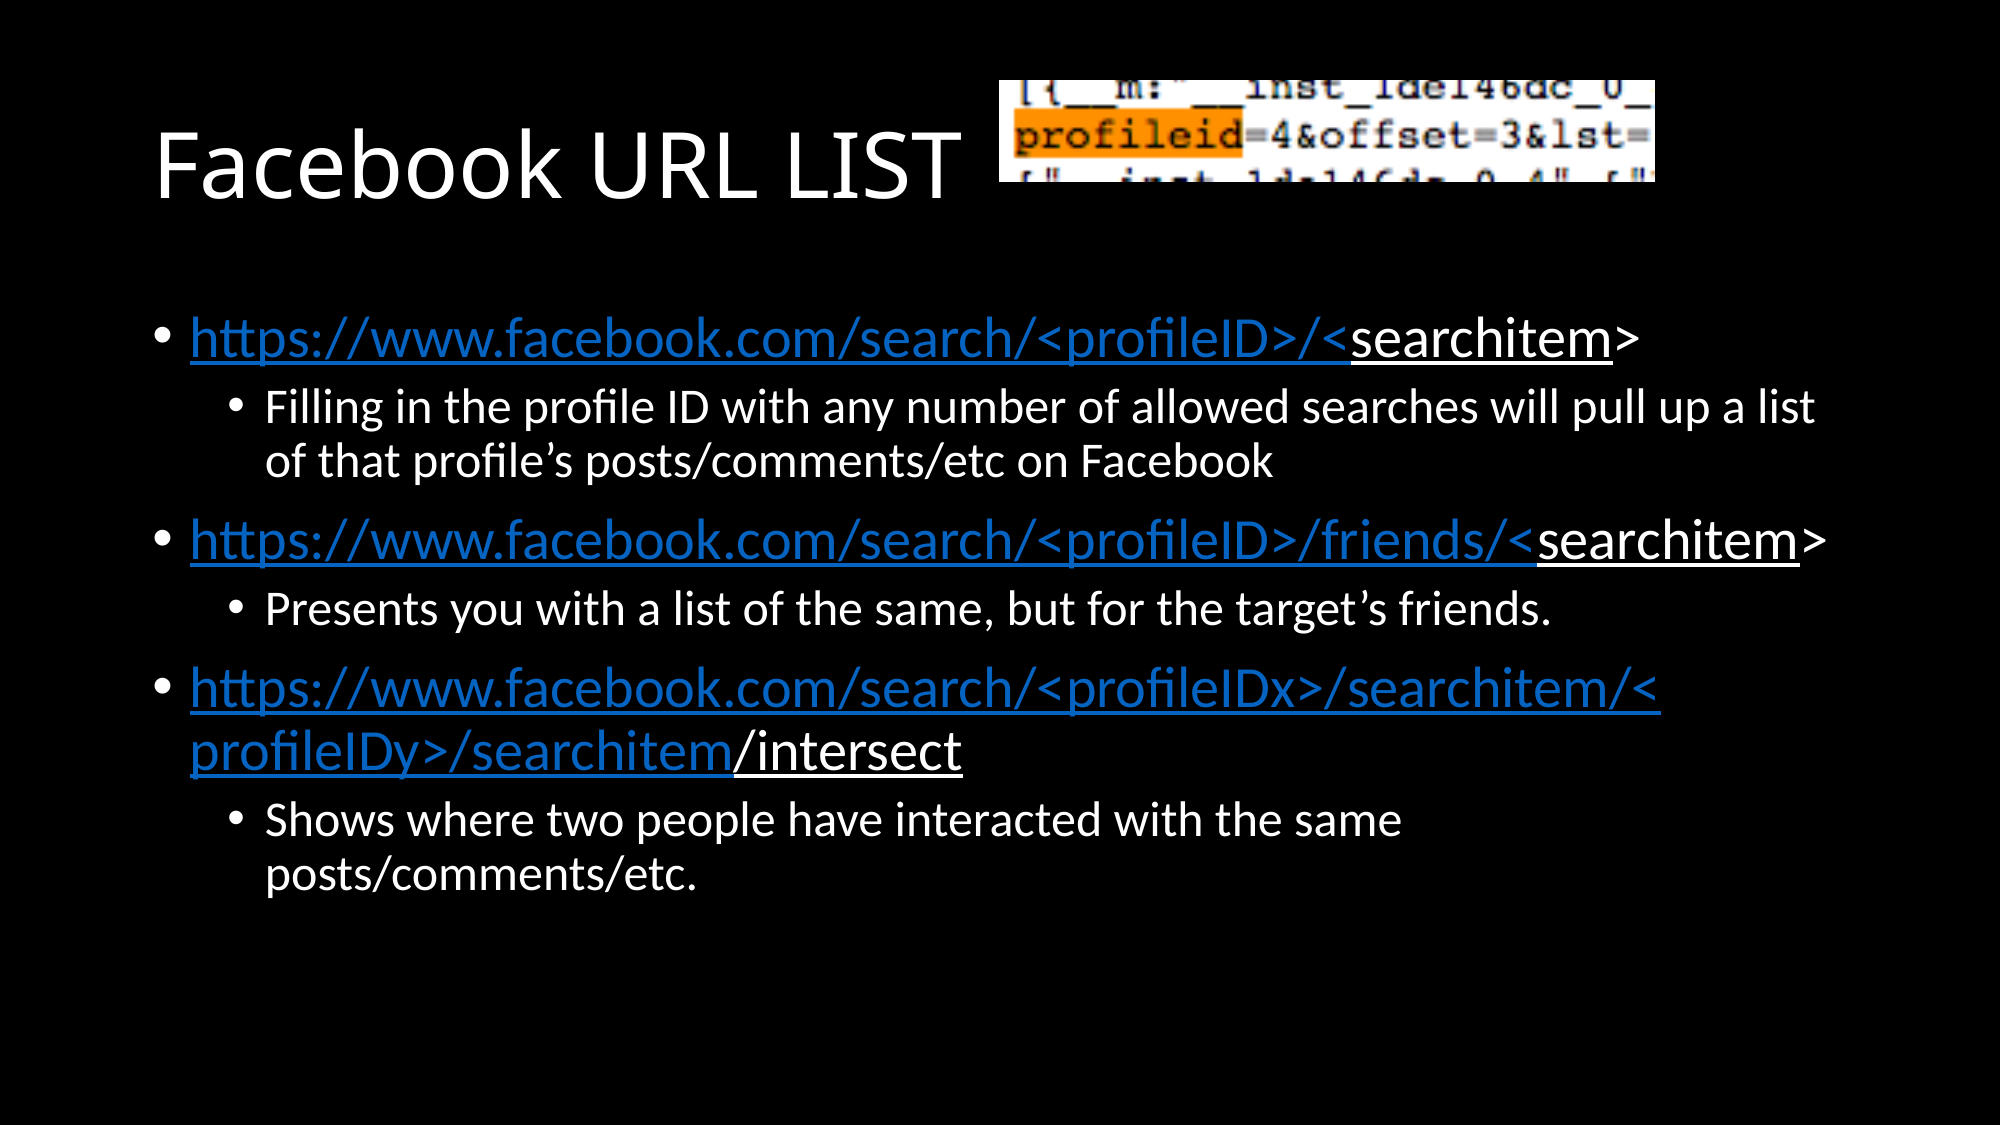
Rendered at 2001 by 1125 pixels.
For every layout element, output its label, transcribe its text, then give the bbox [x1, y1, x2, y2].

list https://www.facebook.com/search/<profileID>/<searchitem> Filling in the profile ID with any number of allowed searches will pull up a list of that profile’s posts/comments/etc on Facebook https://www.facebook.com/search/<profileID>/friends/<searchitem> Presents you with a list of the same, but for the target’s friends. https://www.facebook.com/search/<profileIDx>/searchitem/<profileIDy>/searchitem/intersect Shows where two people have interacted with the same posts/comments/etc. [137, 299, 1863, 1014]
picture [999, 80, 1655, 182]
title Facebook URL LIST [137, 59, 1863, 278]
